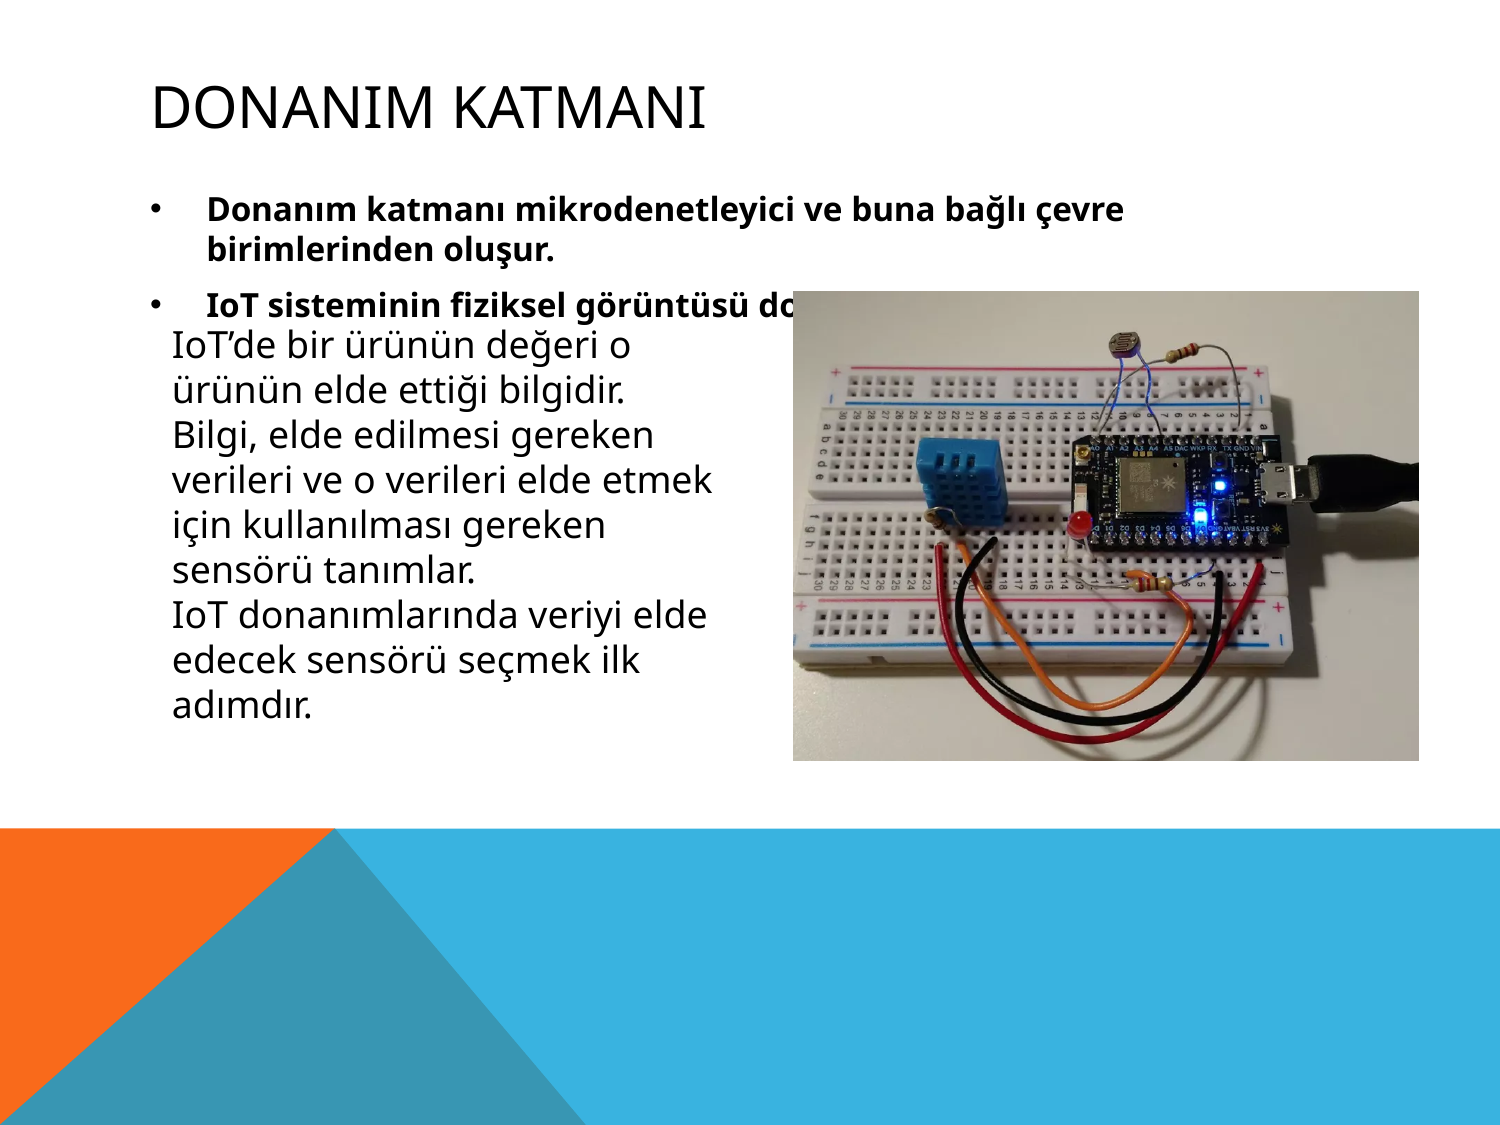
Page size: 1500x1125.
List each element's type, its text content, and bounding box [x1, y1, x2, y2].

title Donanım katmanı [135, 60, 1369, 150]
picture [792, 291, 1419, 761]
text_box IoT’de bir ürünün değeri o ürünün elde ettiği bilgidir. Bilgi, elde edilmesi gereken verileri ve o verileri elde etmek için kullanılması gereken sensörü tanımlar. IoT donanımlarında veriyi elde edecek sensörü seçmek ilk adımdır. [157, 313, 772, 779]
list Donanım katmanı mikrodenetleyici ve buna bağlı çevre birimlerinden oluşur. IoT sisteminin fiziksel görüntüsü donanım katmanıdır. [135, 180, 1369, 327]
